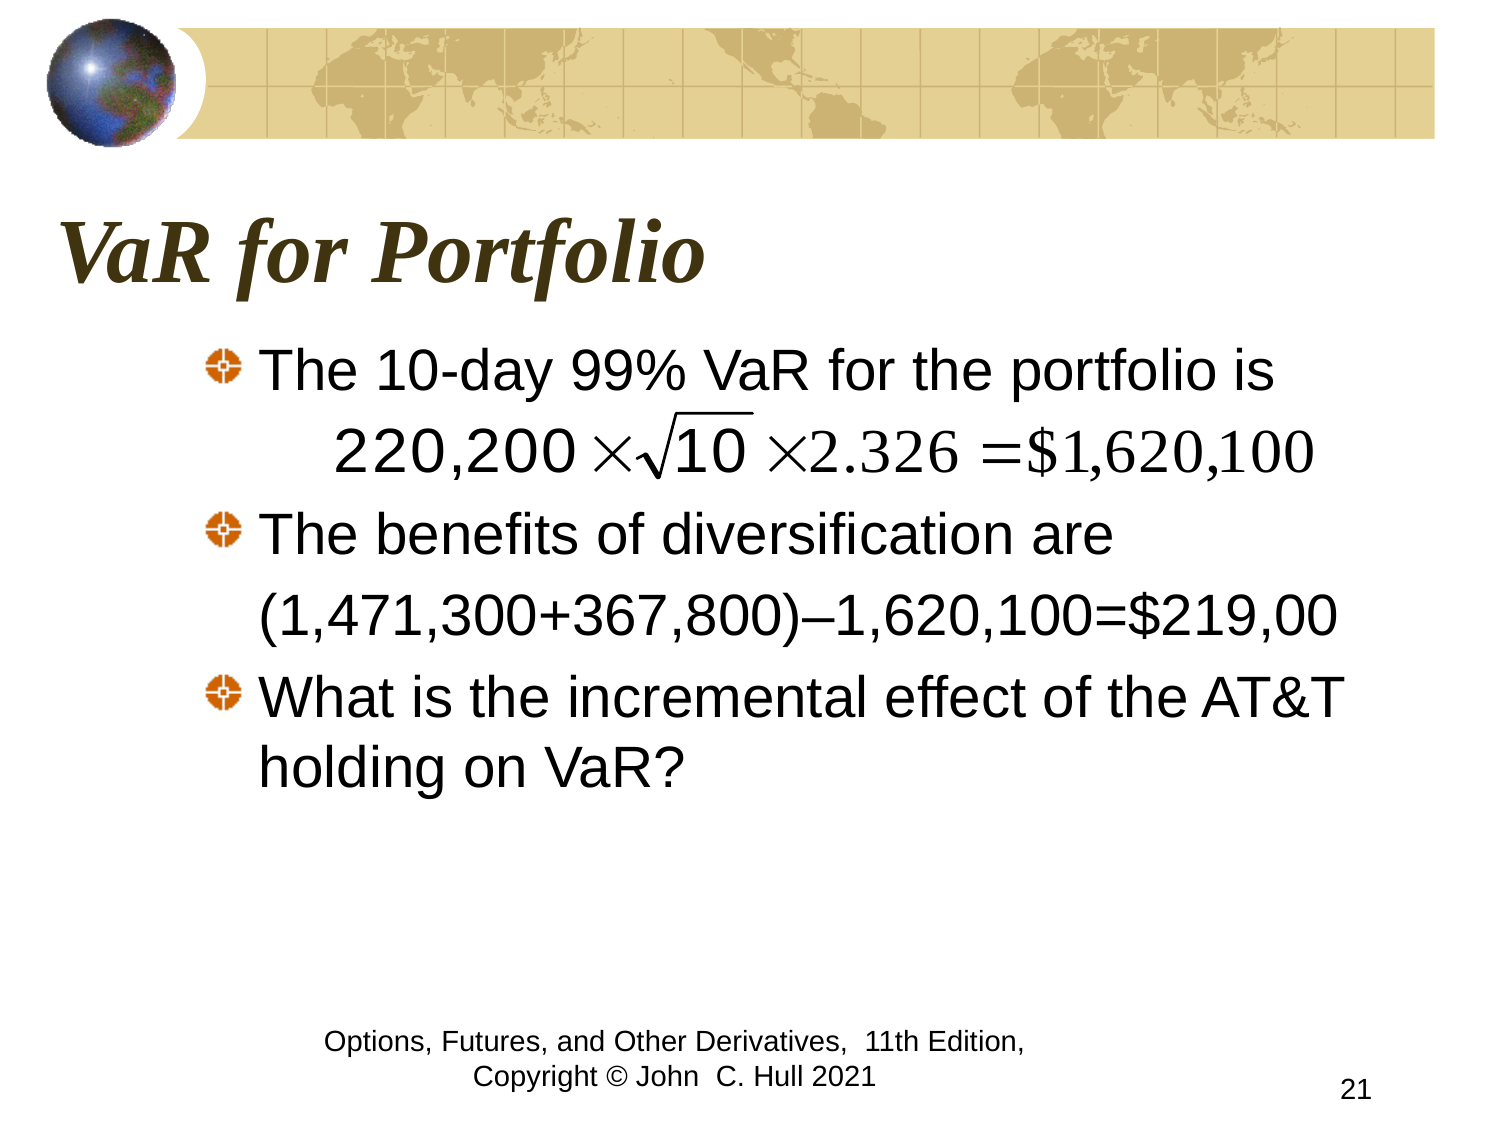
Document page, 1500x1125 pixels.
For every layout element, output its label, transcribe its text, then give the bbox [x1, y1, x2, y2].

picture [202, 673, 244, 715]
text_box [324, 399, 1326, 496]
list The 10-day 99% VaR for the portfolio is The benefits of diversification are (1,471,300+367,800)–1,620,100=$219,00 What is the incremental effect of the AT&T holding on VaR? [187, 324, 1450, 1000]
footer Options, Futures, and Other Derivatives, 11th Edition, Copyright © John C. Hull 2021 [262, 1024, 1088, 1101]
picture [202, 510, 244, 552]
title VaR for Portfolio [40, 152, 1316, 341]
picture [42, 14, 190, 151]
picture [202, 347, 244, 388]
slide_number 21 [1074, 1037, 1388, 1113]
